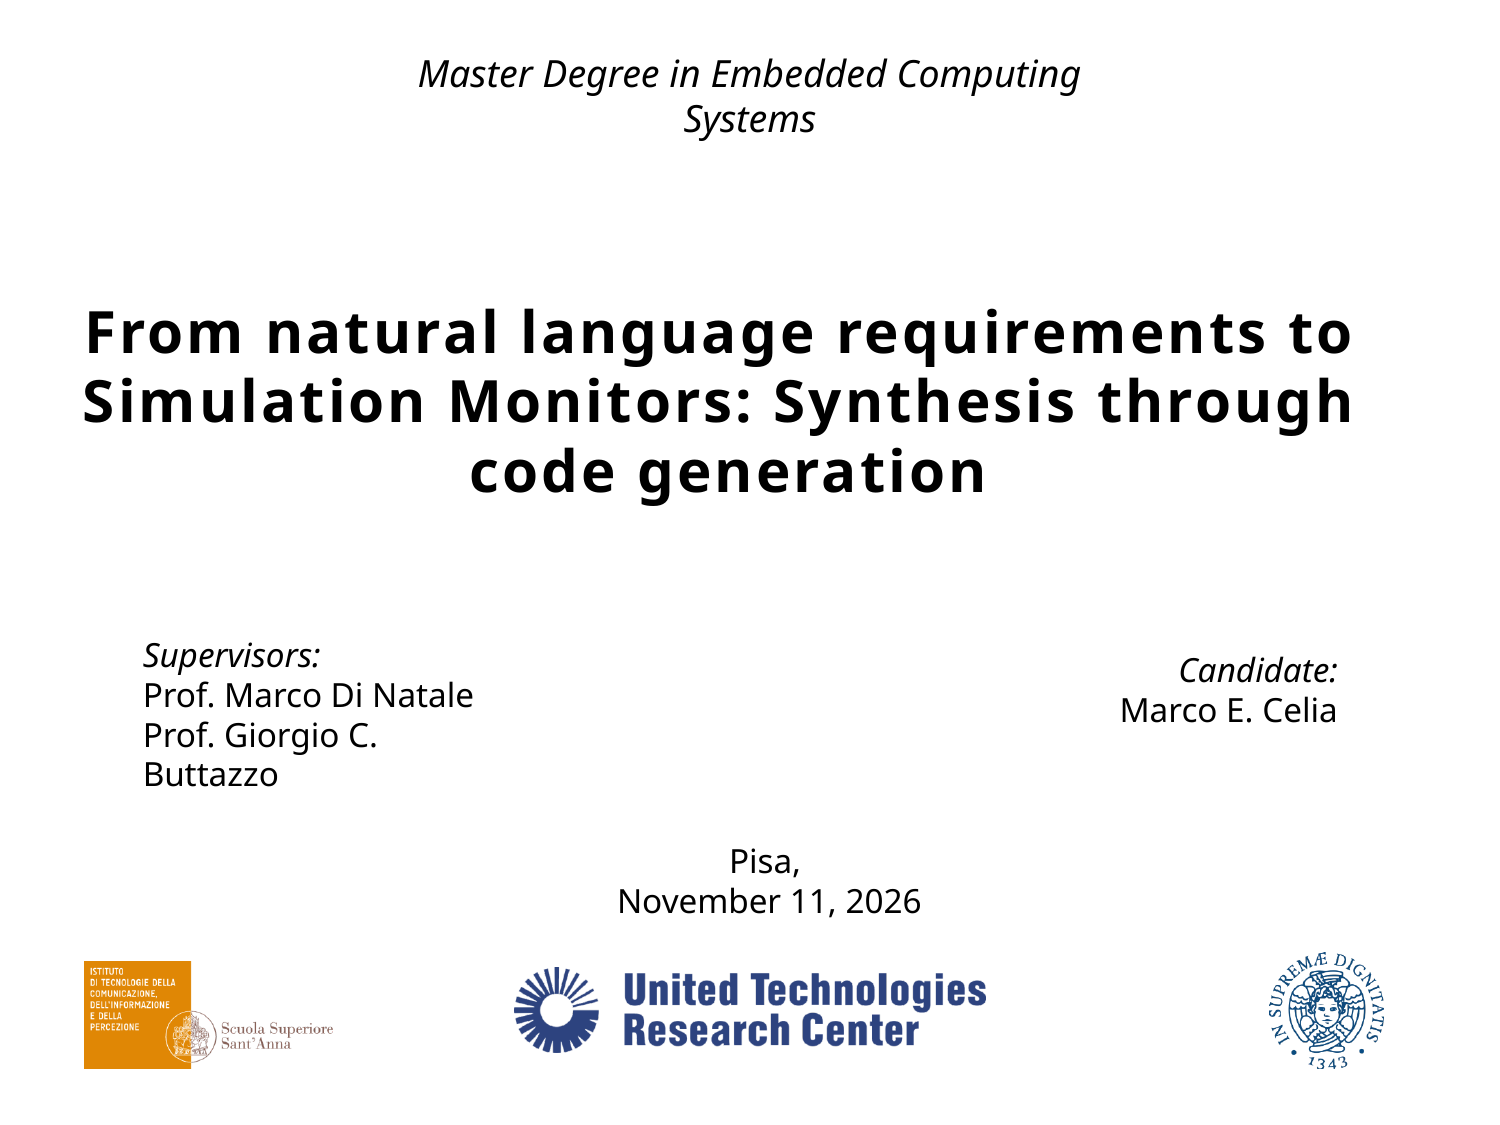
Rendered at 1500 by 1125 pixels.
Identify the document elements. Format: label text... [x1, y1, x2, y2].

text_box Master Degree in Embedded Computing Systems [401, 42, 1099, 148]
picture [84, 961, 334, 1069]
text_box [127, 293, 1353, 764]
picture [513, 967, 986, 1053]
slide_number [572, 846, 967, 920]
picture [1269, 952, 1384, 1069]
text_box [0, 955, 1500, 1125]
